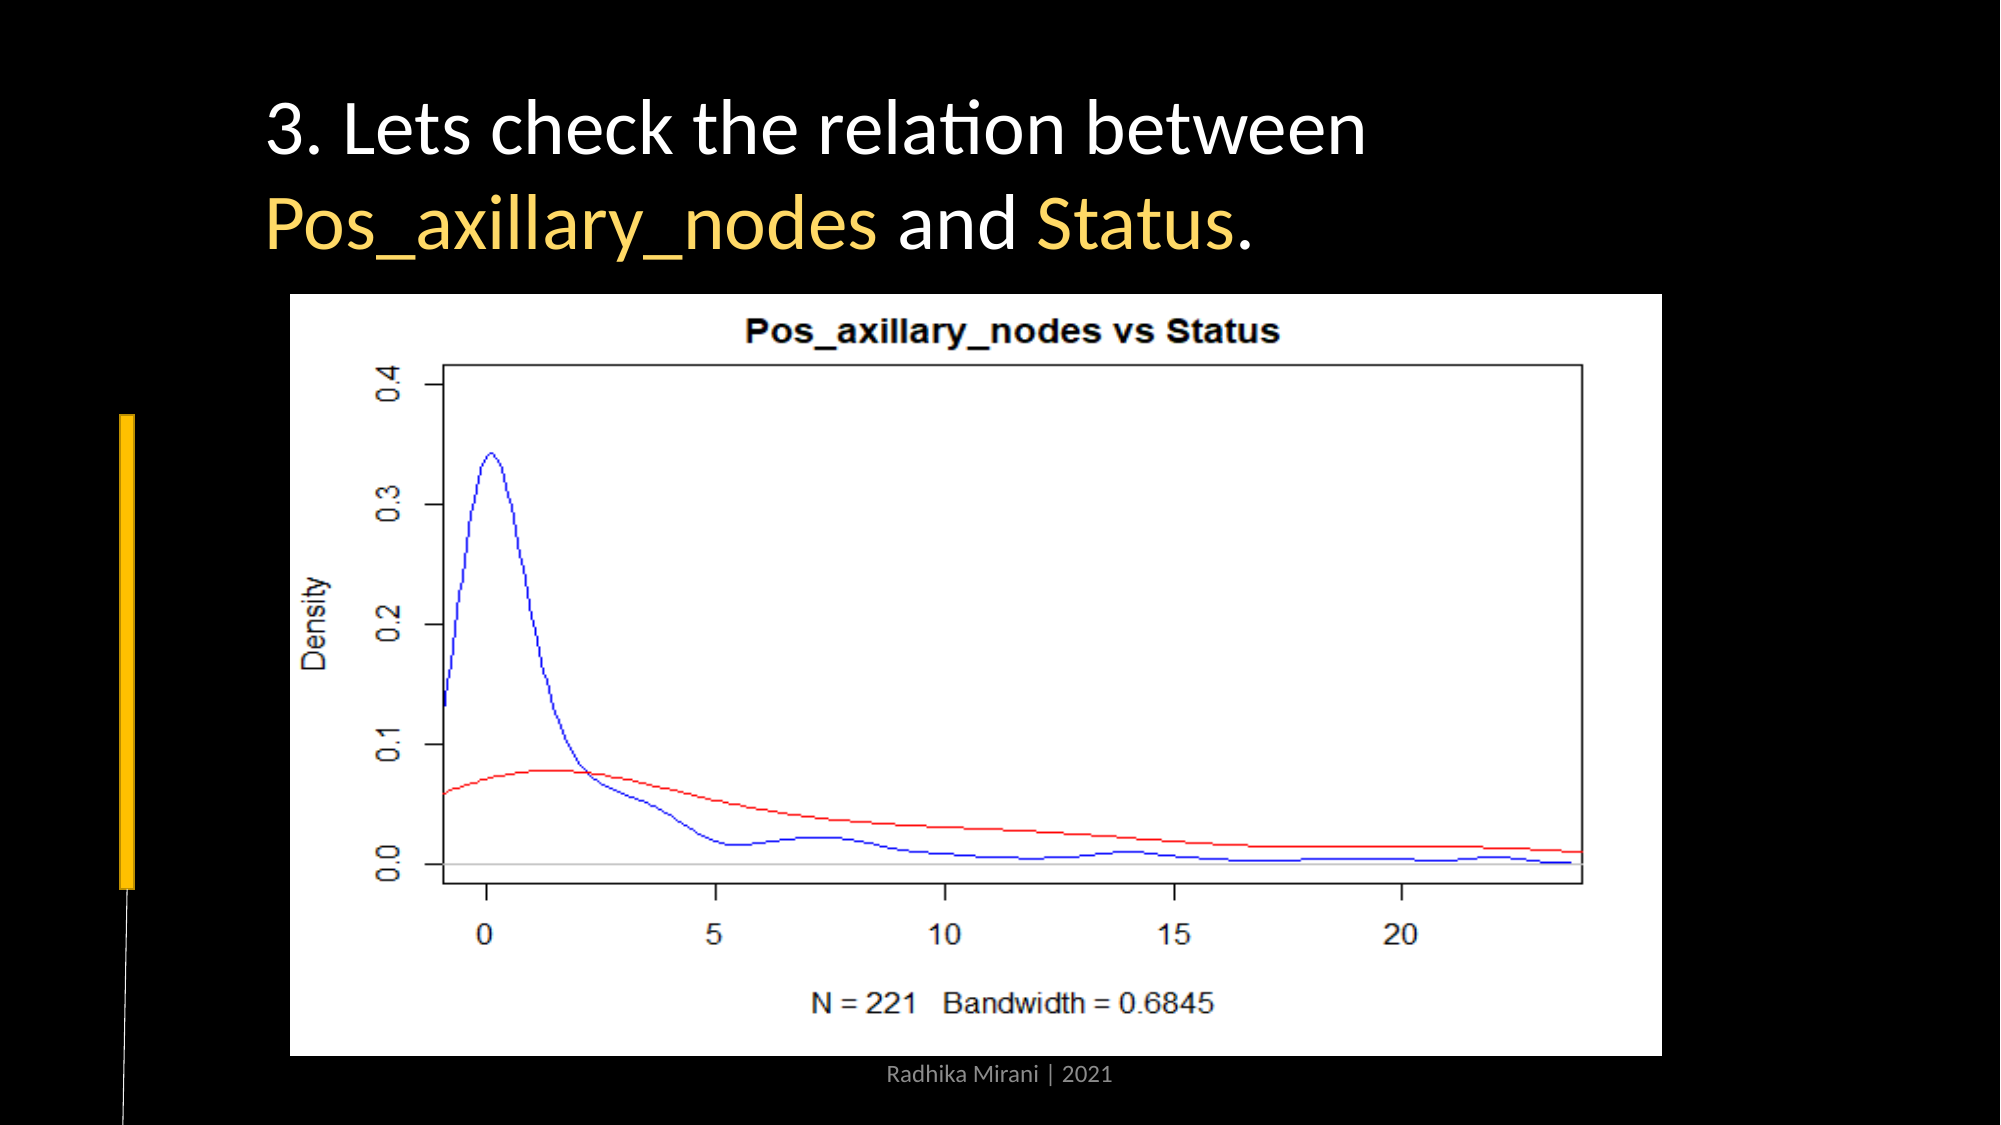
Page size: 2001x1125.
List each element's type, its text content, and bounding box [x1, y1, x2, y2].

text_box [122, 888, 128, 1125]
text_box [119, 414, 135, 890]
text_box 3. Lets check the relation between Pos_axillary_nodes and Status. [249, 68, 1857, 273]
picture [290, 294, 1662, 1056]
footer Radhika Mirani | 2021 [662, 1056, 1338, 1103]
